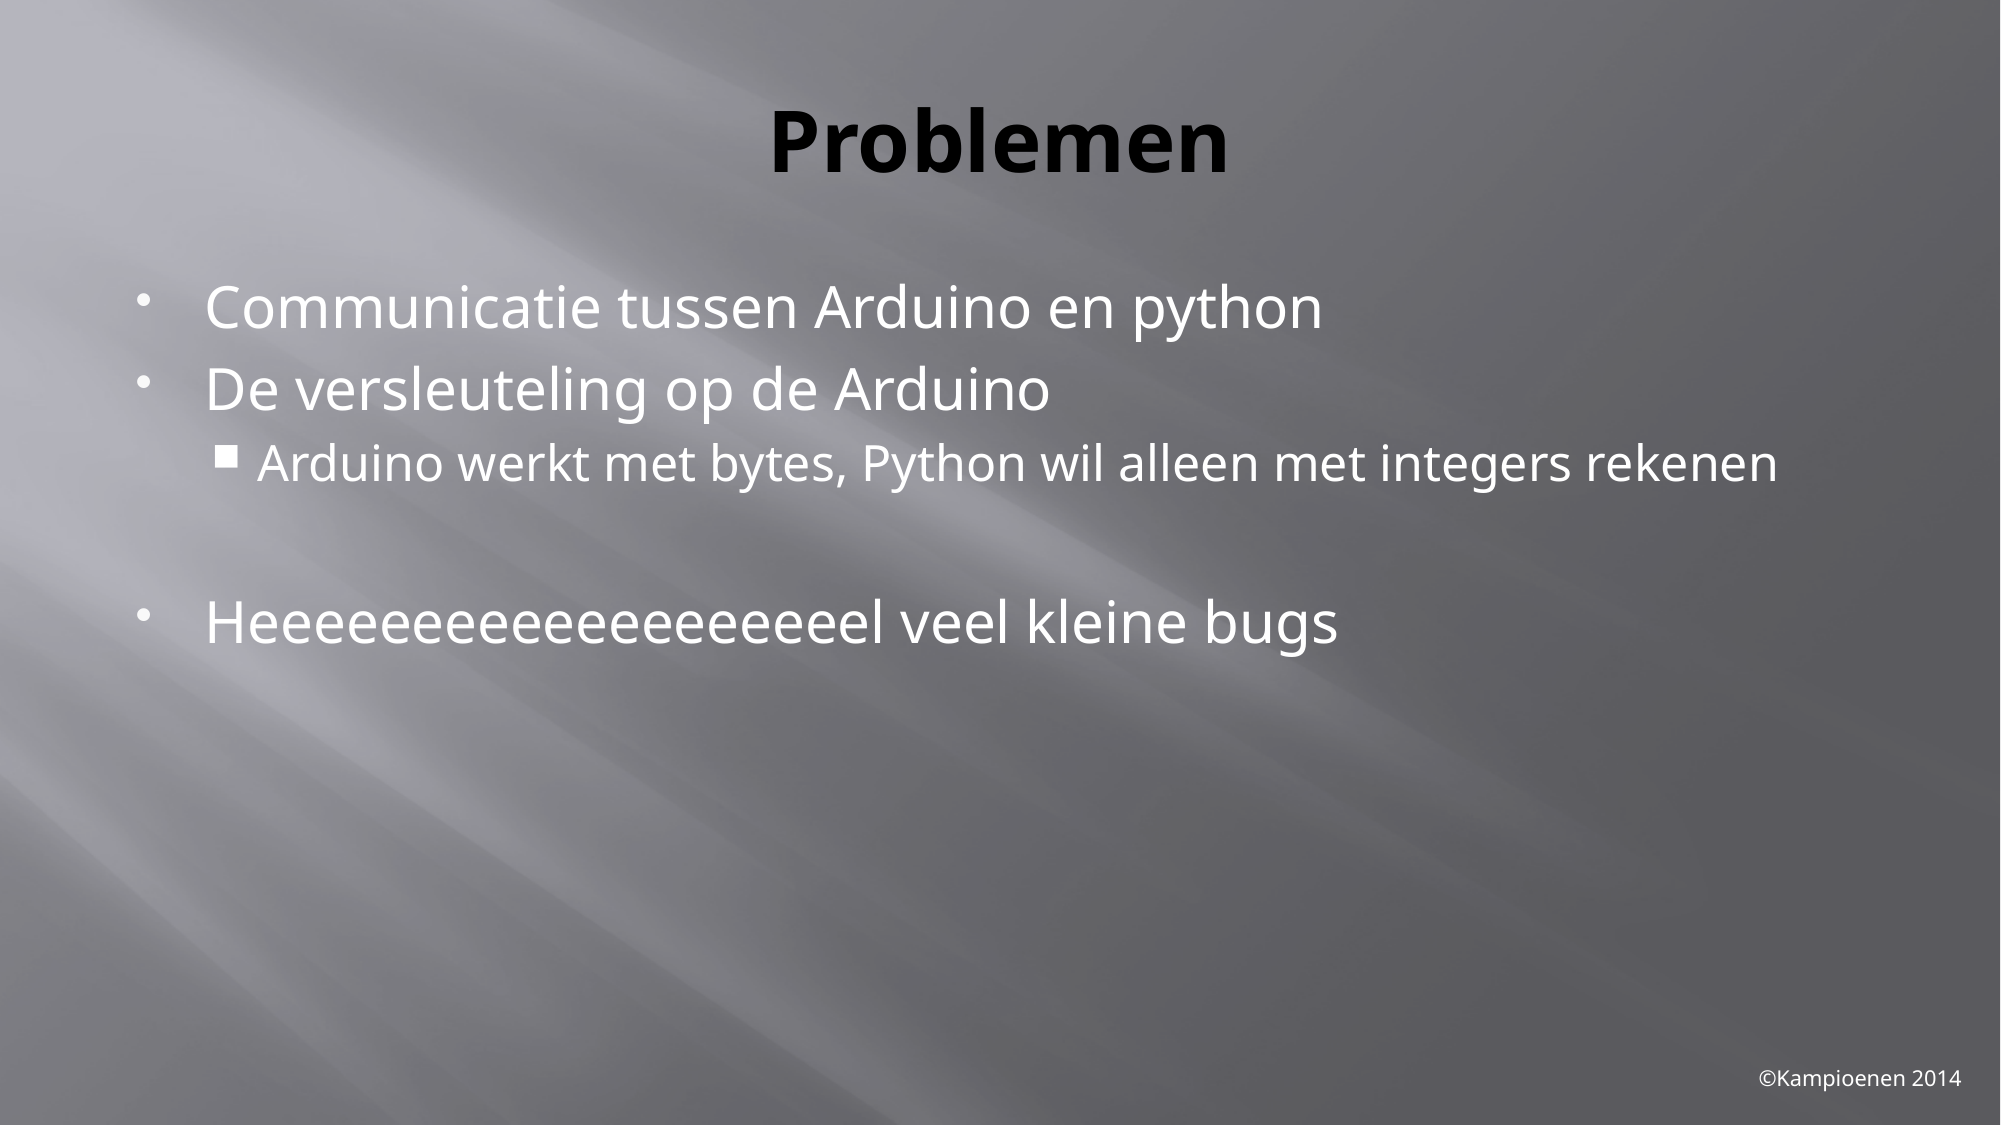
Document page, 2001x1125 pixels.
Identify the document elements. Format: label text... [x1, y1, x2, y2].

list Communicatie tussen Arduino en python De versleuteling op de Arduino Arduino werkt met bytes, Python wil alleen met integers rekenen Heeeeeeeeeeeeeeeeeeel veel kleine bugs [99, 262, 1900, 1035]
title Problemen [99, 45, 1900, 233]
text_box ©Kampioenen 2014 [1743, 1056, 1988, 1124]
